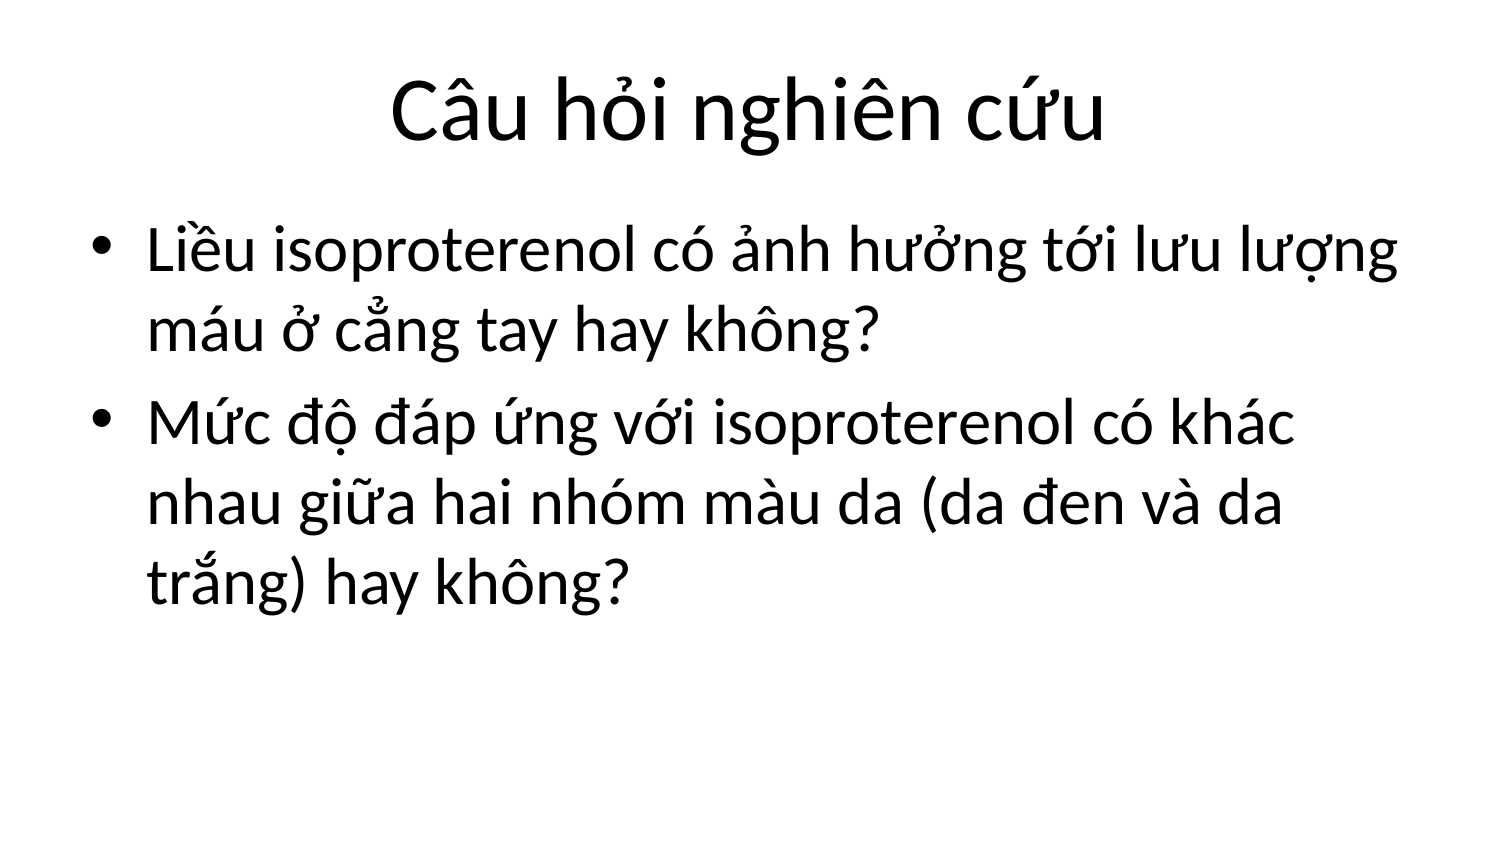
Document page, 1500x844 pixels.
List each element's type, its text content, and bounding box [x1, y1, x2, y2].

title Câu hỏi nghiên cứu [75, 33, 1425, 175]
list Liều isoproterenol có ảnh hưởng tới lưu lượng máu ở cẳng tay hay không? Mức độ đáp ứng với isoproterenol có khác nhau giữa hai nhóm màu da (da đen và da trắng) hay không? [75, 196, 1425, 754]
